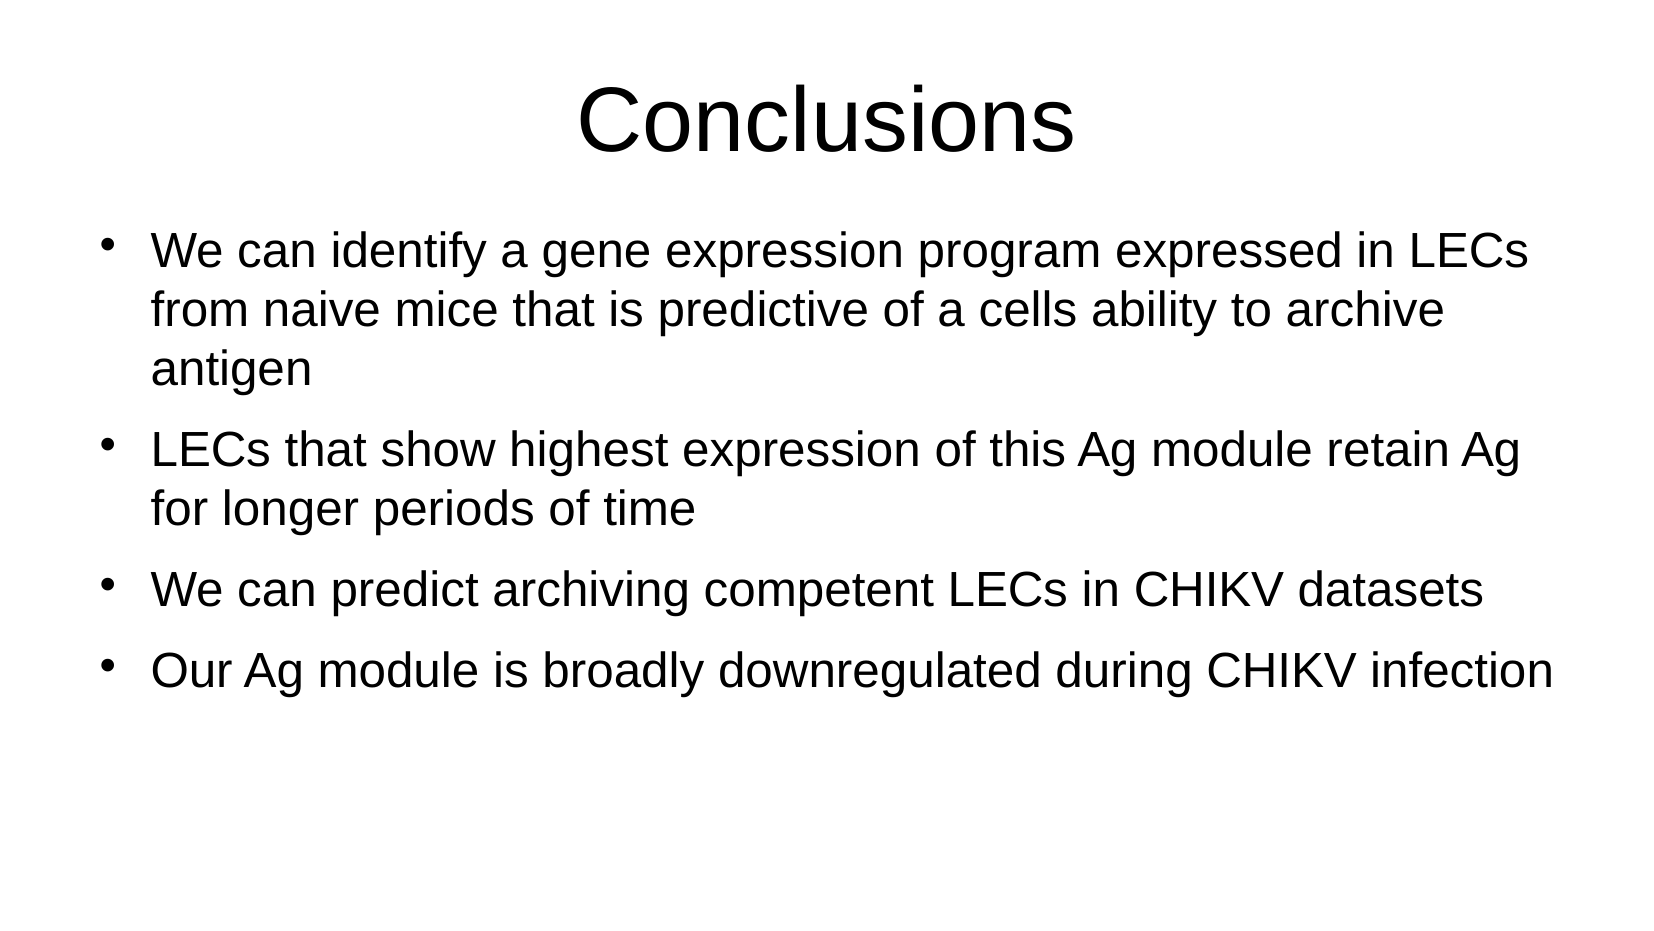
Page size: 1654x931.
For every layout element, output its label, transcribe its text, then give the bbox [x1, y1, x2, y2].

list We can identify a gene expression program expressed in LECs from naive mice that is predictive of a cells ability to archive antigen LECs that show highest expression of this Ag module retain Ag for longer periods of time We can predict archiving competent LECs in CHIKV datasets Our Ag module is broadly downregulated during CHIKV infection [82, 217, 1571, 757]
title Conclusions [82, 37, 1571, 193]
